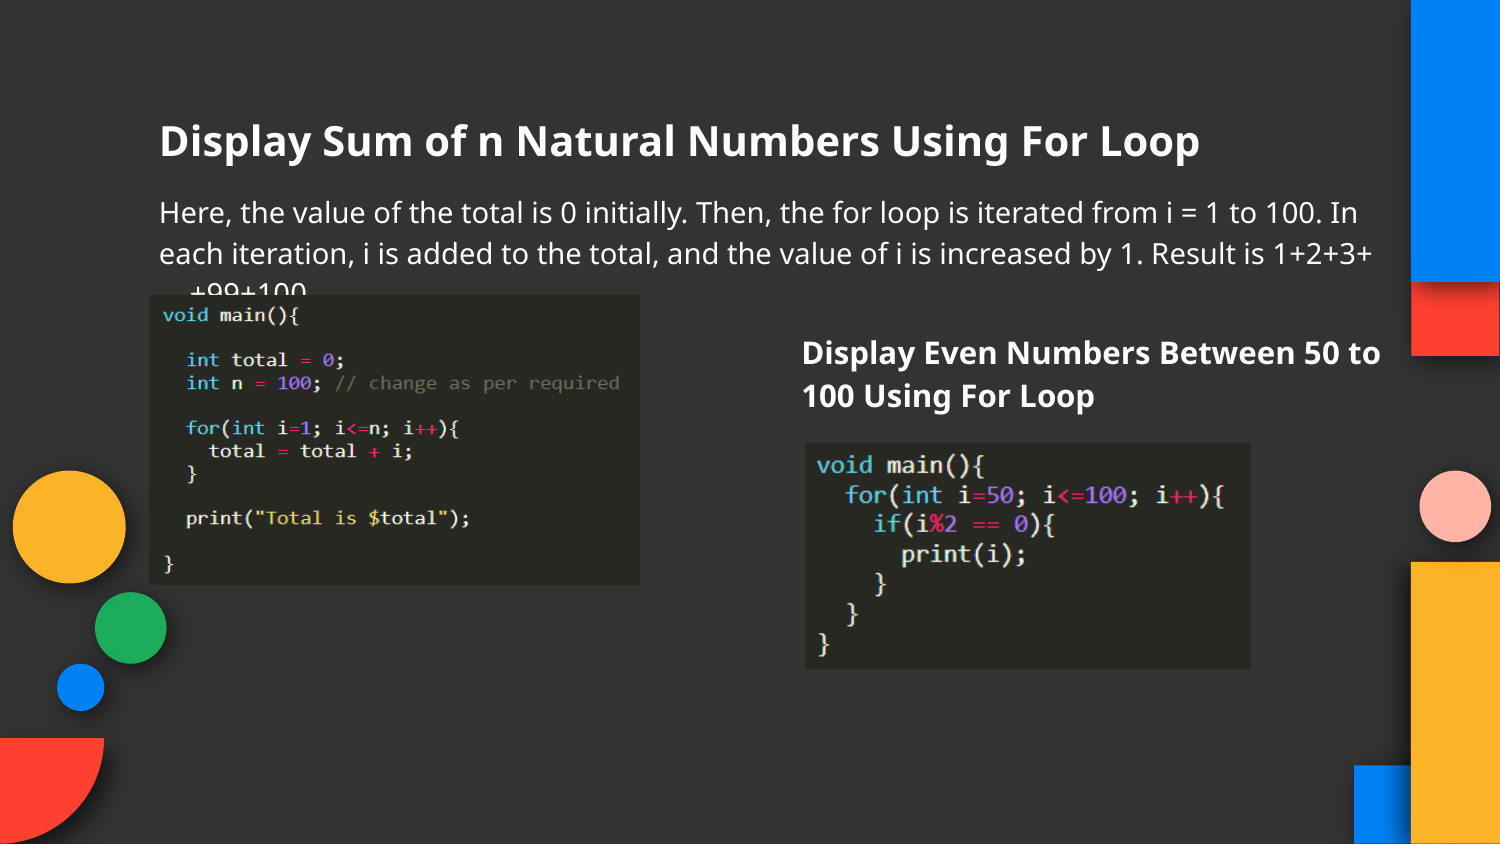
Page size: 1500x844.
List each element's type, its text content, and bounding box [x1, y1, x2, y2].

text_box Display Even Numbers Between 50 to 100 Using For Loop [786, 312, 1437, 429]
picture [805, 442, 1251, 669]
text_box Display Sum of n Natural Numbers Using For Loop Here, the value of the total is 0 initially. Then, the for loop is iterated from i = 1 to 100. In each iteration, i is added to the total, and the value of i is increased by 1. Result is 1+2+3+….+99+100. [144, 92, 1411, 391]
picture [149, 294, 640, 586]
